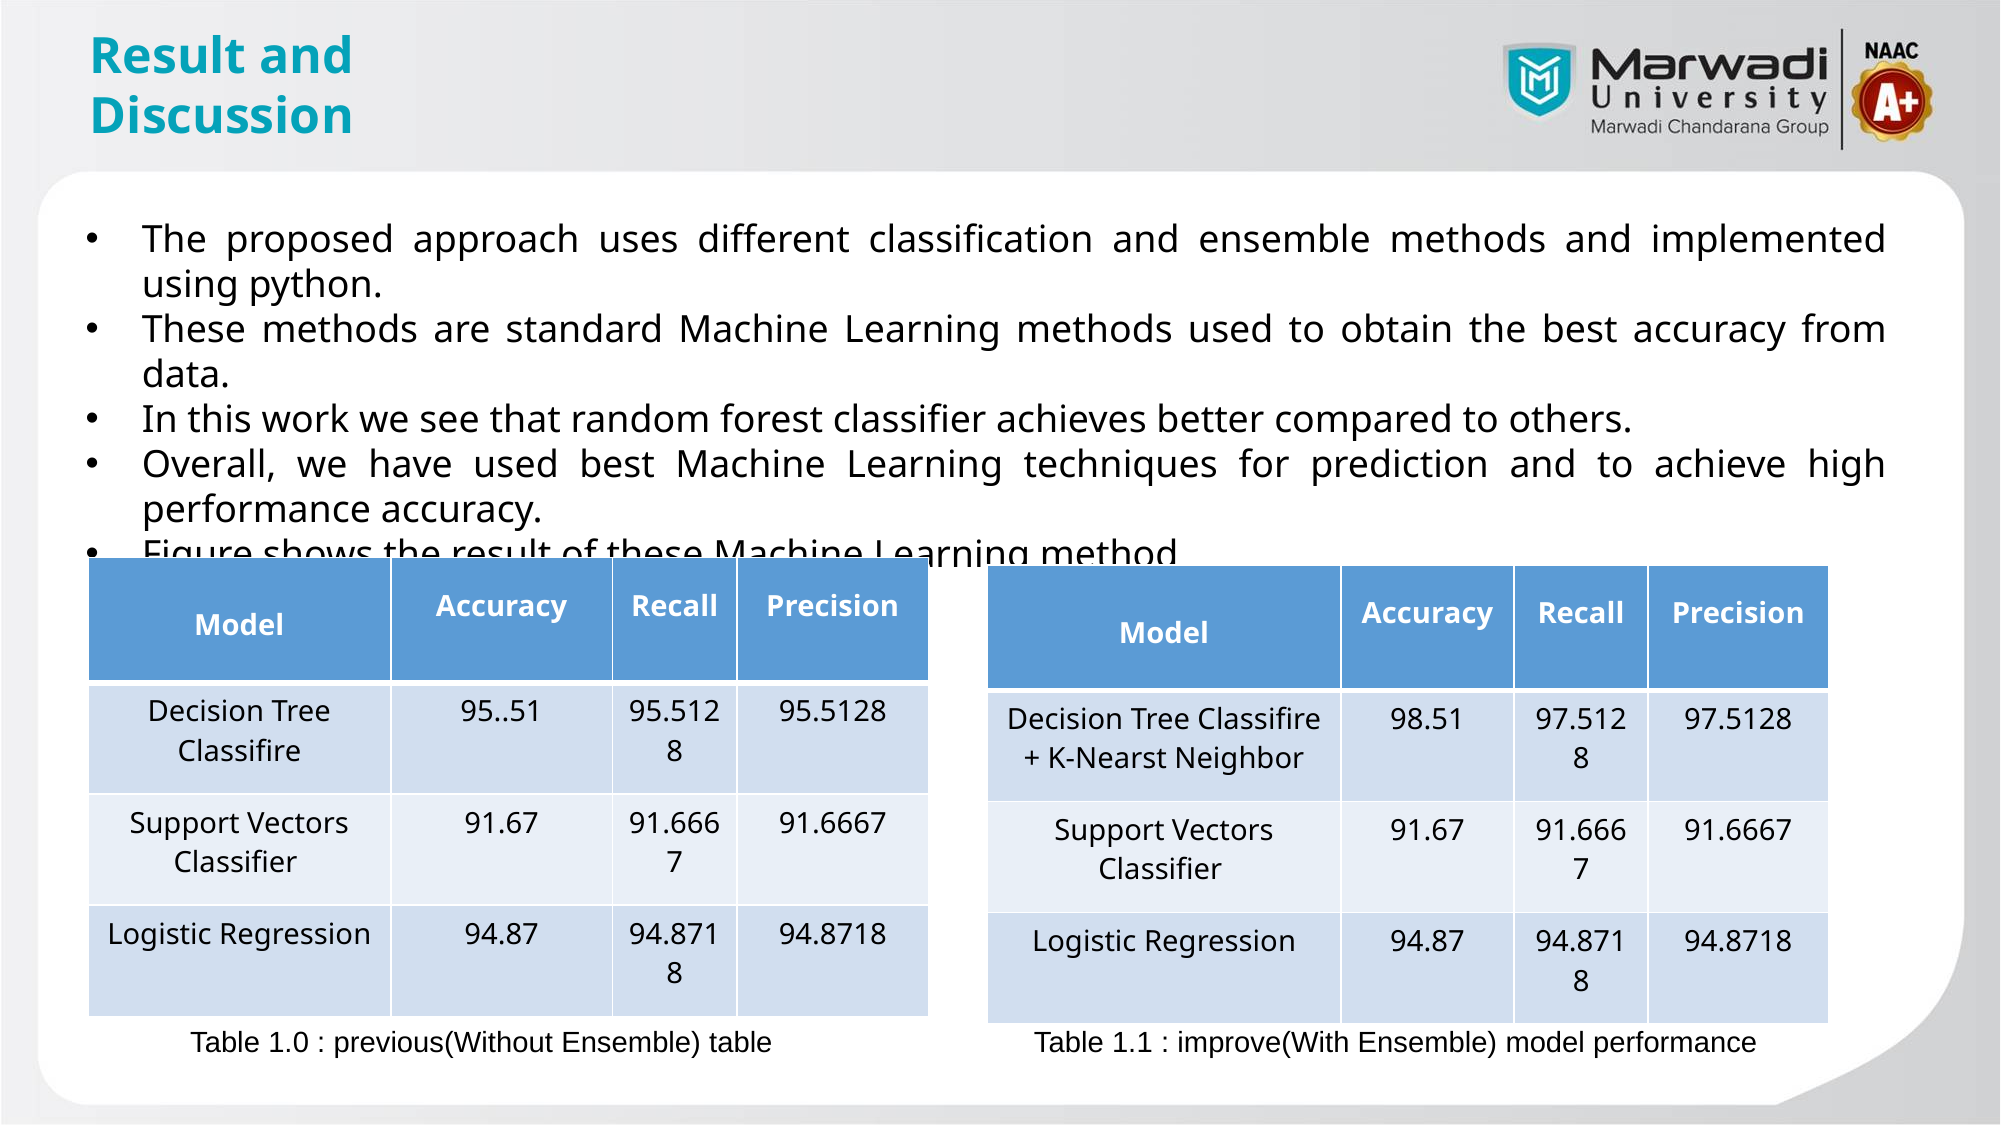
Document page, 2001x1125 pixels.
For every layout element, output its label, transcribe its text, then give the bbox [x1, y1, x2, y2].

table_cell 95..51 [392, 686, 612, 793]
table_cell 94.8718 [613, 906, 736, 1016]
table_cell 91.67 [1342, 802, 1513, 912]
text_box The proposed approach uses different classification and ensemble methods and implemented using python. These methods are standard Machine Learning methods used to obtain the best accuracy from data. In this work we see that random forest classifier achieves better compared to others. Overall, we have used best Machine Learning techniques for prediction and to achieve high performance accuracy. Figure shows the result of these Machine Learning method [70, 207, 1904, 583]
table_header Model [988, 566, 1340, 688]
title Result and Discussion [87, 0, 617, 178]
table_cell Decision Tree Classifire + K-Nearst Neighbor [988, 693, 1340, 801]
table_cell 94.87 [392, 906, 612, 1016]
table_cell Support Vectors Classifier [89, 795, 390, 904]
table_cell Logistic Regression [988, 913, 1340, 1023]
table_cell Decision Tree Classifire [89, 686, 390, 793]
table_cell 94.8718 [1649, 913, 1828, 1023]
table_cell Support Vectors Classifier [988, 802, 1340, 912]
picture [0, 0, 2001, 1125]
table_cell 95.5128 [613, 686, 736, 793]
text_box Table 1.0 : previous(Without Ensemble) table [175, 1016, 797, 1067]
text_box Table 1.1 : improve(With Ensemble) model performance [1019, 1016, 1782, 1067]
table_header Precision [1649, 566, 1828, 688]
table_header Recall [1515, 566, 1647, 688]
table_cell 91.6667 [738, 795, 928, 904]
table_cell 95.5128 [738, 686, 928, 793]
table_cell 91.6667 [613, 795, 736, 904]
table_cell 94.8718 [1515, 913, 1647, 1016]
table_cell 94.8718 [738, 906, 928, 1016]
table_cell 97.5128 [1649, 693, 1828, 801]
table_cell 98.51 [1342, 693, 1513, 801]
table_cell Logistic Regression [89, 906, 390, 1016]
table_header Model [89, 558, 390, 680]
table_header Recall [613, 558, 736, 680]
table_cell 91.6667 [1515, 802, 1647, 912]
table_cell 97.5128 [1515, 693, 1647, 801]
table_cell 91.67 [392, 795, 612, 904]
table_cell 91.6667 [1649, 802, 1828, 912]
table_header Accuracy [392, 558, 612, 680]
table_cell 94.87 [1342, 913, 1513, 1016]
table_header Precision [738, 558, 928, 680]
table_header Accuracy [1342, 566, 1513, 688]
